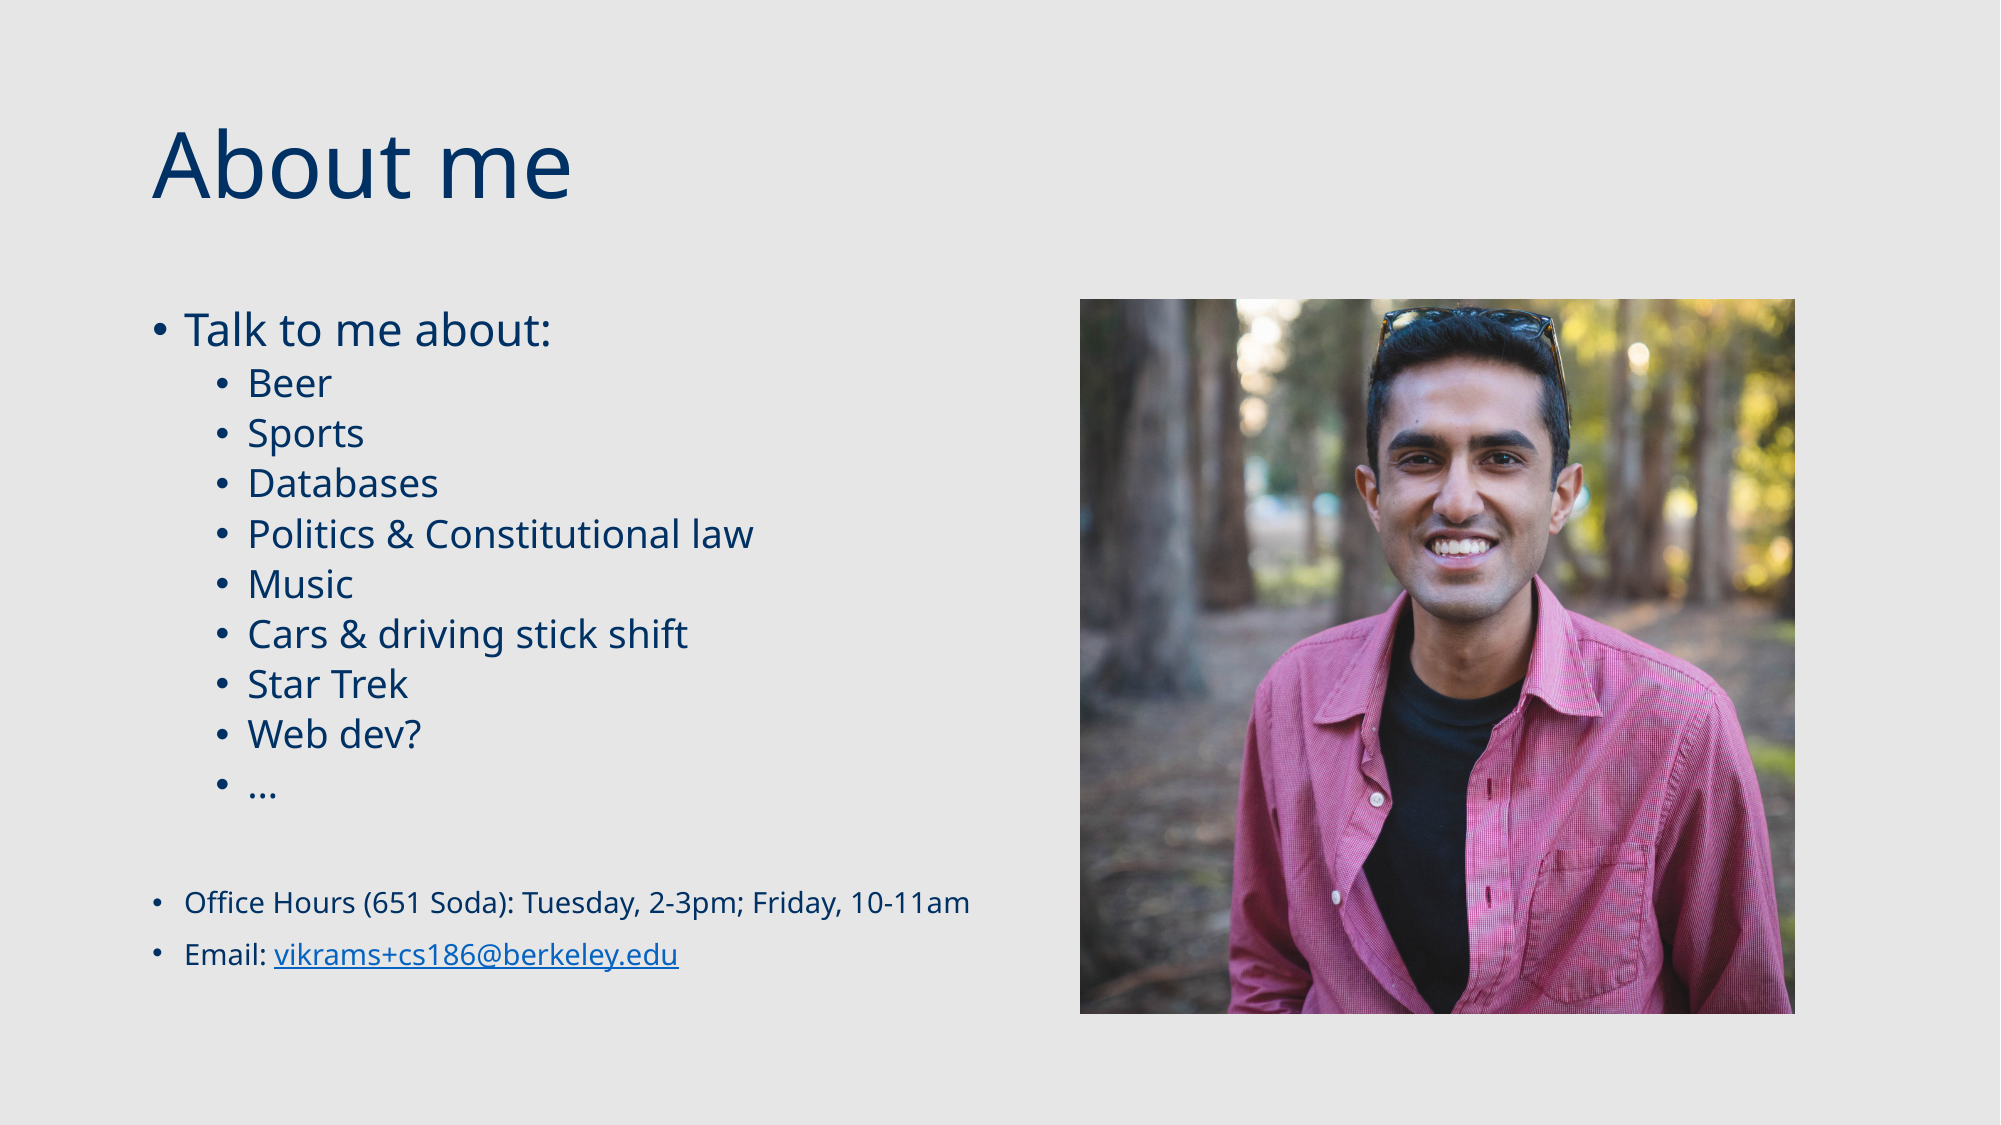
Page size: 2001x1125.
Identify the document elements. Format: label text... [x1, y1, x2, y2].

list Talk to me about: Beer Sports Databases Politics & Constitutional law Music Cars & driving stick shift Star Trek Web dev? … Office Hours (651 Soda): Tuesday, 2-3pm; Friday, 10-11am Email: vikrams+cs186@berkeley.edu [137, 299, 988, 1014]
title About me [137, 59, 1863, 278]
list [1080, 299, 1795, 1014]
